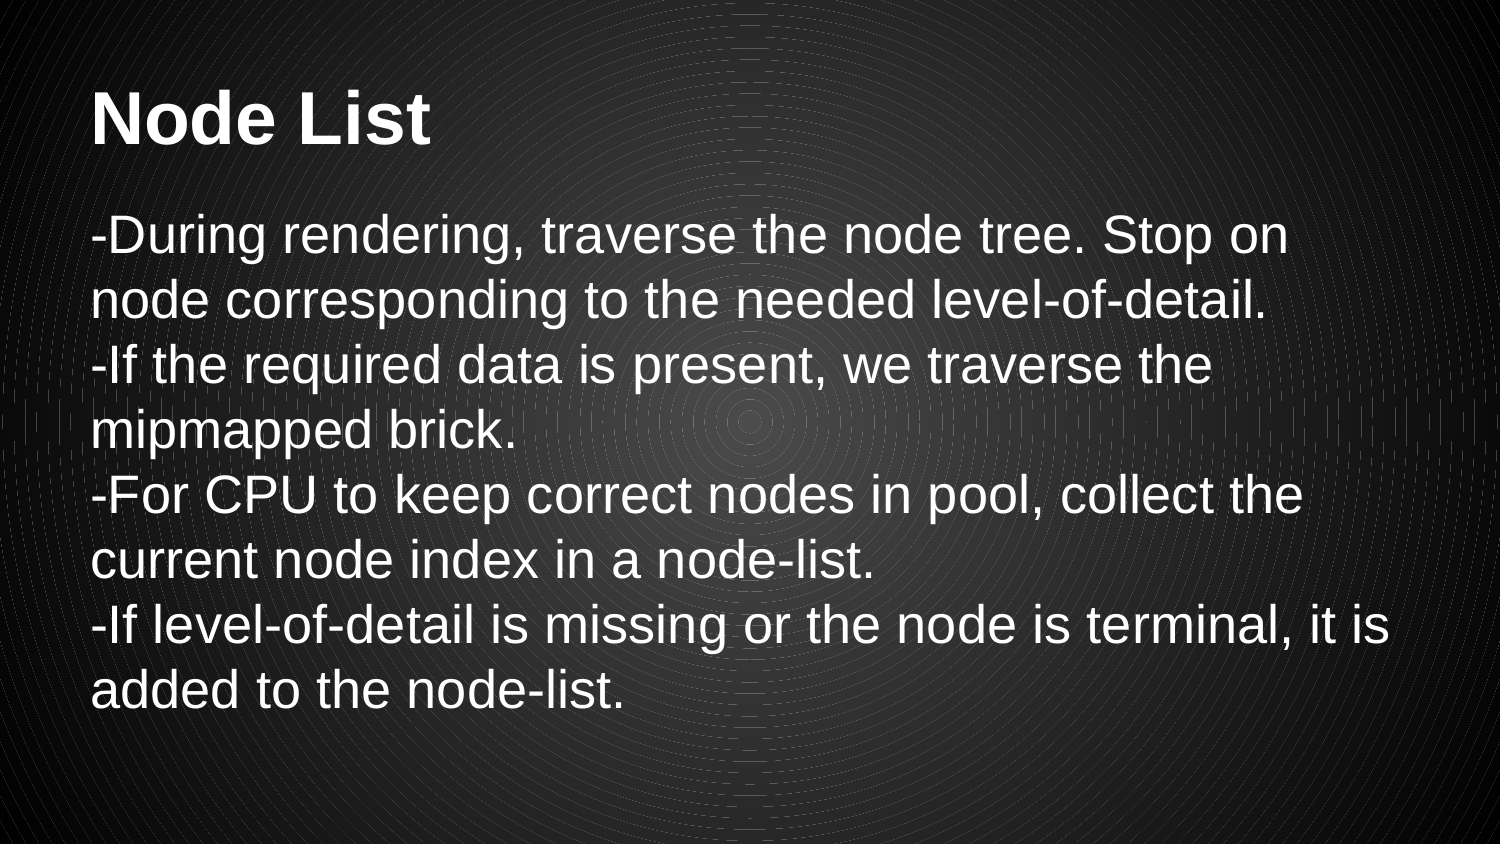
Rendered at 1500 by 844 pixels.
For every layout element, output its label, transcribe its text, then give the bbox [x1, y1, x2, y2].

list -During rendering, traverse the node tree. Stop on node corresponding to the needed level-of-detail. -If the required data is present, we traverse the mipmapped brick. -For CPU to keep correct nodes in pool, collect the current node index in a node-list. -If level-of-detail is missing or the node is terminal, it is added to the node-list. [75, 184, 1425, 796]
title Node List [75, 33, 1425, 175]
